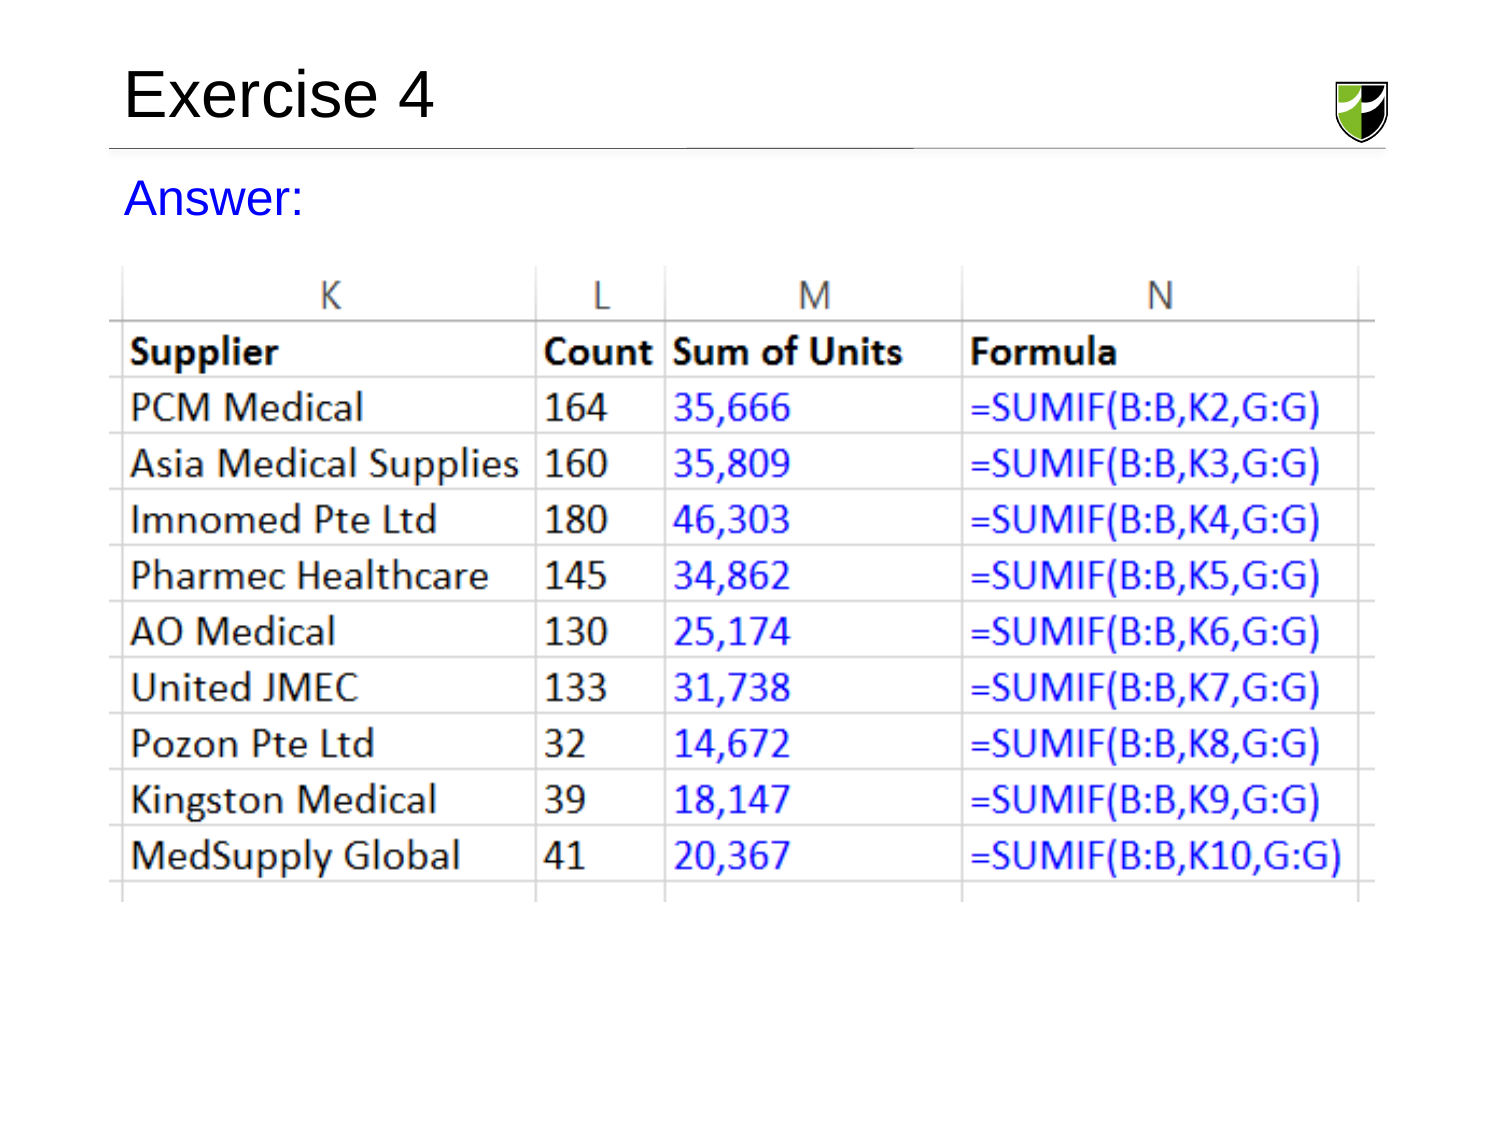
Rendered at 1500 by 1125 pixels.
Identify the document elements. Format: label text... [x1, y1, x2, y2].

list Answer: [109, 157, 1386, 1000]
title Exercise 4 [109, 42, 1129, 143]
picture [108, 247, 1375, 903]
picture [1335, 75, 1393, 143]
